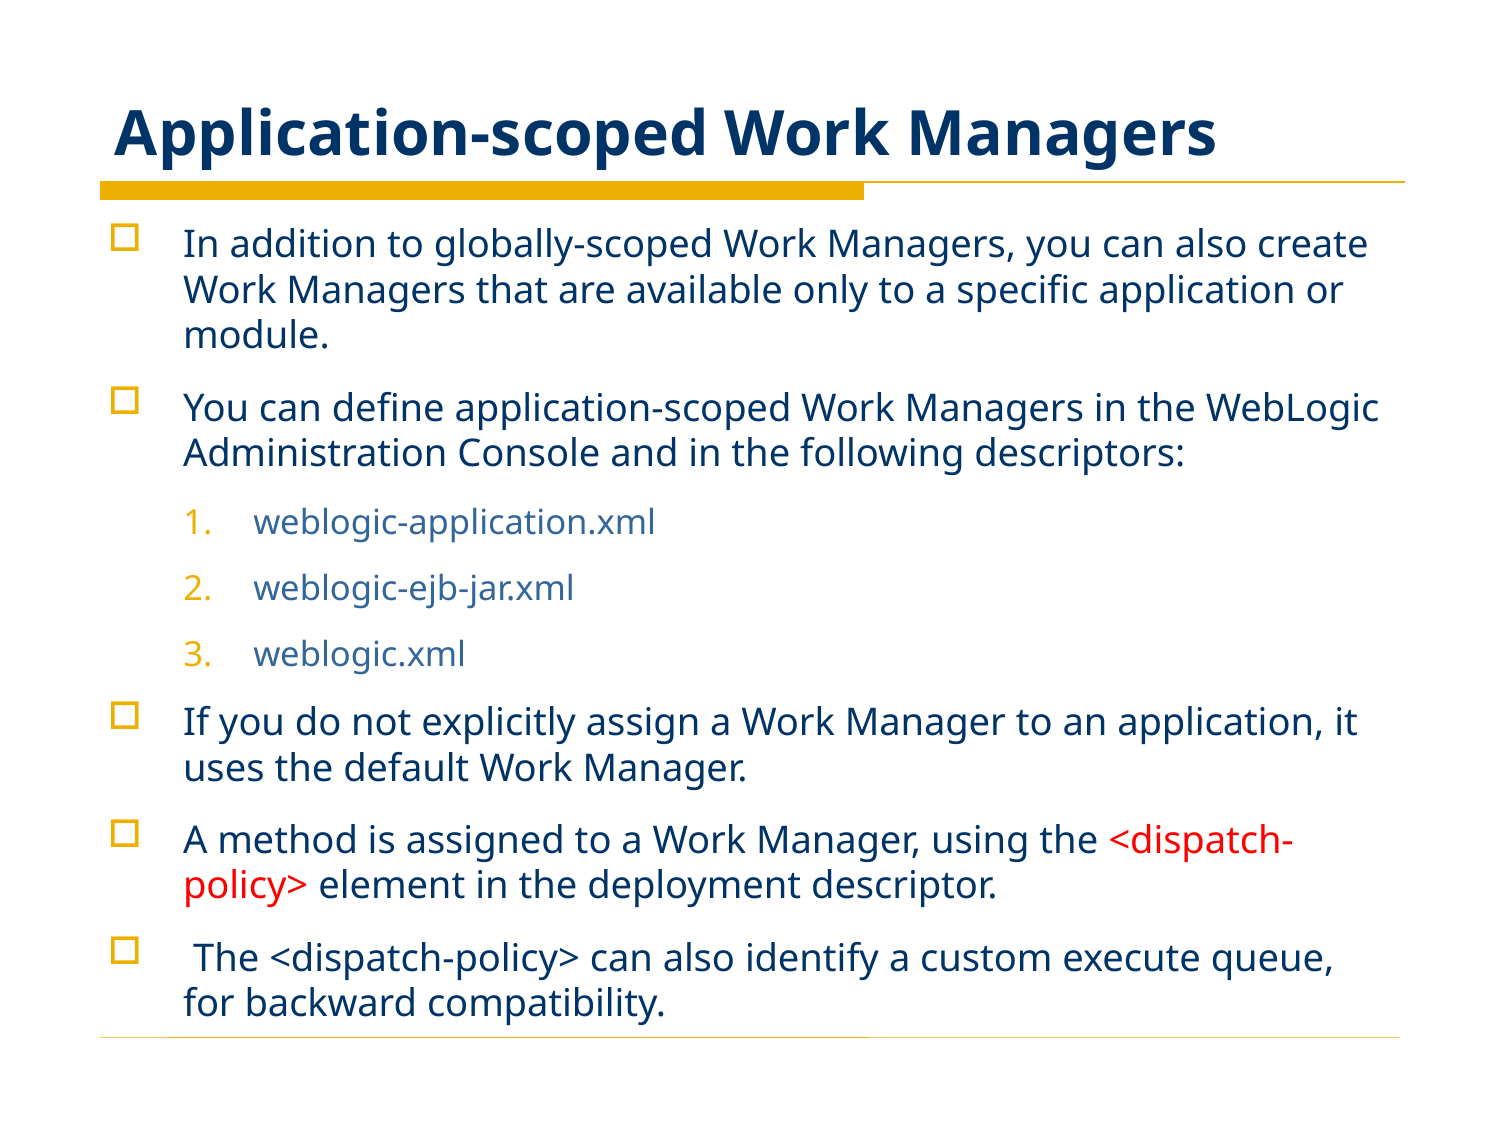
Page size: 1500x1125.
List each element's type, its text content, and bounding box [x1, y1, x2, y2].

list In addition to globally-scoped Work Managers, you can also create Work Managers that are available only to a specific application or module. You can define application-scoped Work Managers in the WebLogic Administration Console and in the following descriptors: weblogic-application.xml weblogic-ejb-jar.xml weblogic.xml If you do not explicitly assign a Work Manager to an application, it uses the default Work Manager. A method is assigned to a Work Manager, using the <dispatch-policy> element in the deployment descriptor. The <dispatch-policy> can also identify a custom execute queue, for backward compatibility. [92, 212, 1406, 1051]
title Application-scoped Work Managers [99, 24, 1413, 176]
